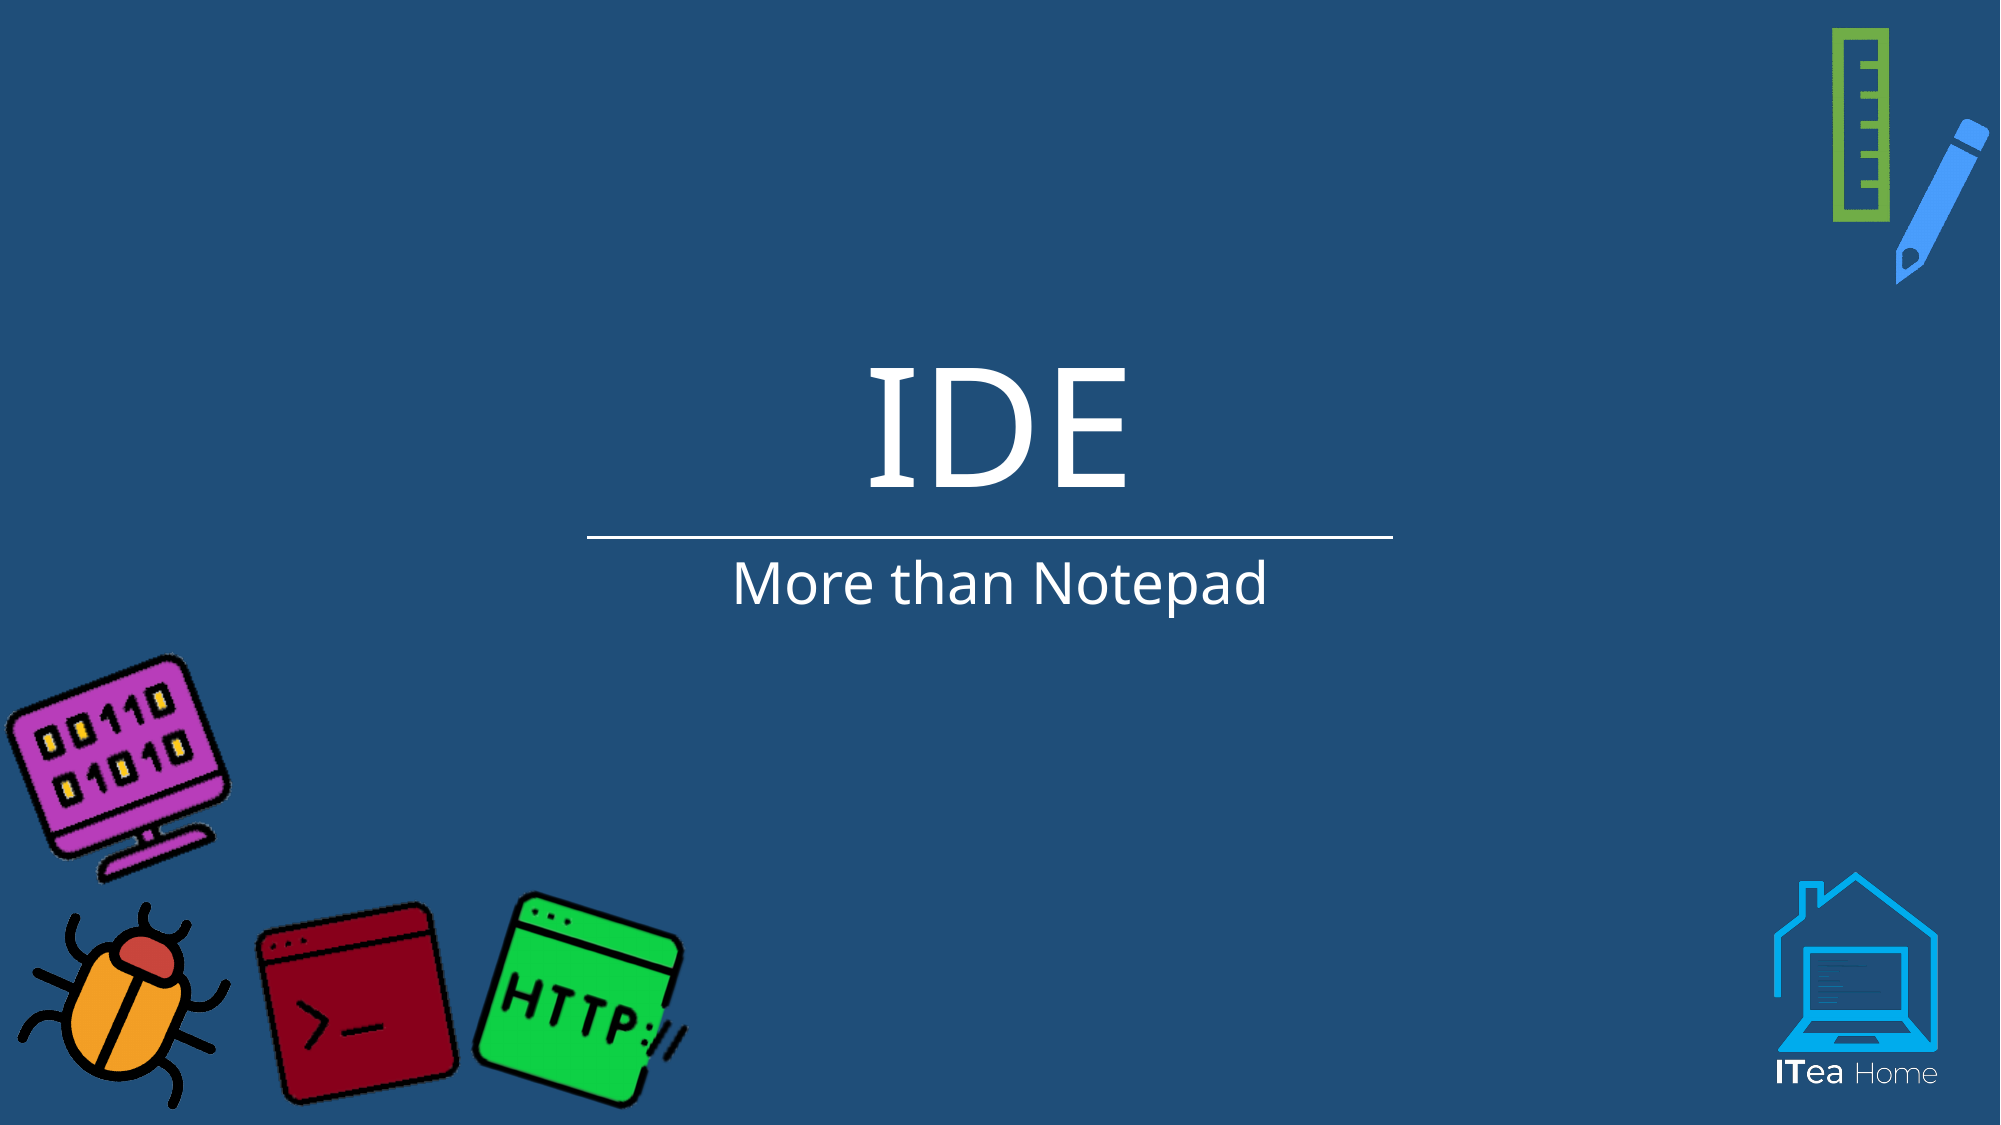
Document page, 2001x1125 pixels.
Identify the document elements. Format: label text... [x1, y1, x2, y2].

picture [465, 885, 715, 1122]
picture [1724, 809, 1987, 1125]
picture [1726, 0, 2000, 302]
picture [0, 646, 465, 1125]
title IDE [249, 139, 1751, 532]
subtitle More than Notepad [249, 546, 1751, 819]
